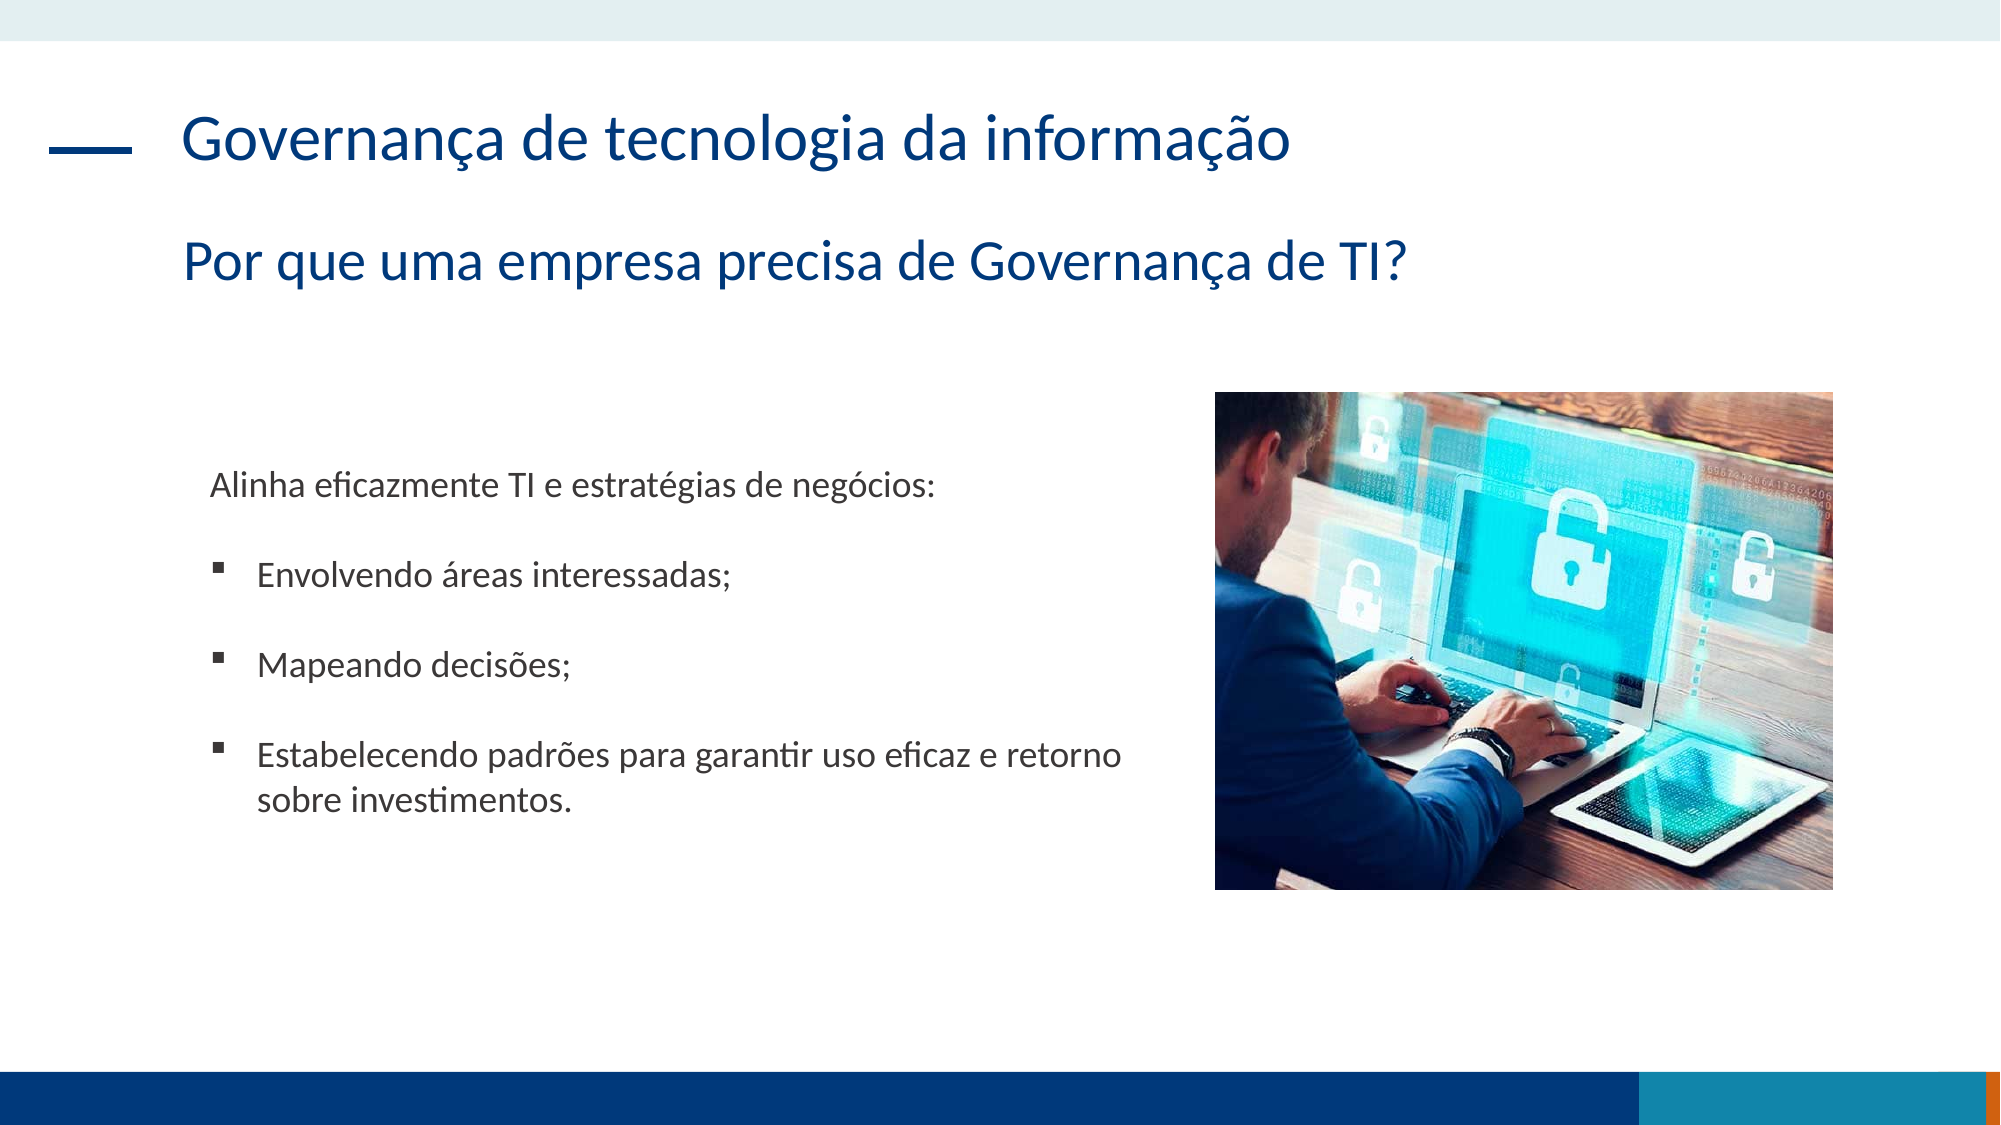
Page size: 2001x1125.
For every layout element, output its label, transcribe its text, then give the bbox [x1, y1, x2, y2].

list Governança de tecnologia da informação [167, 95, 1833, 237]
text_box Por que uma empresa precisa de Governança de TI? [168, 222, 1833, 312]
text_box Alinha eficazmente TI e estratégias de negócios: Envolvendo áreas interessadas; Mapeando decisões; Estabelecendo padrões para garantir uso eficaz e retorno sobre investimentos. [195, 452, 1203, 828]
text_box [1215, 392, 1833, 890]
